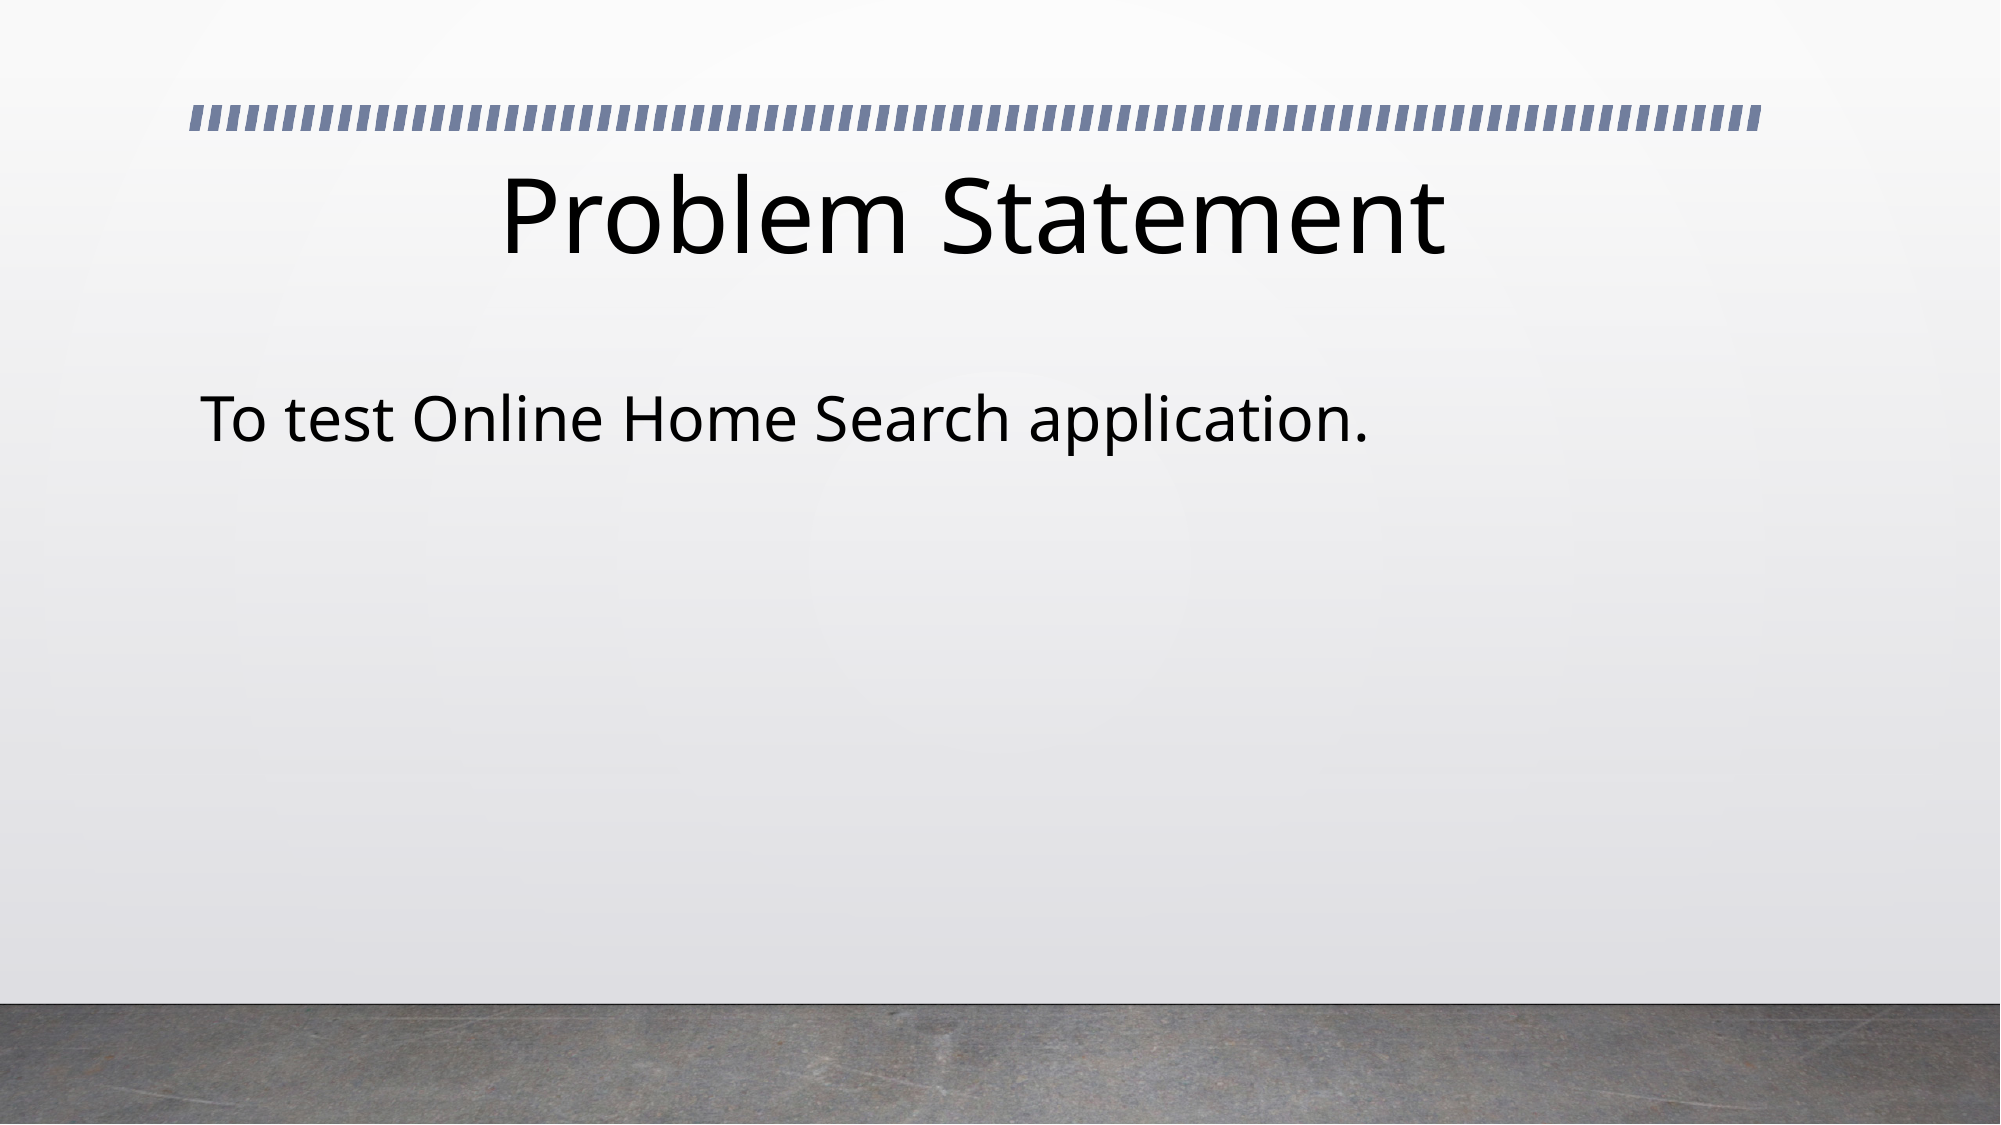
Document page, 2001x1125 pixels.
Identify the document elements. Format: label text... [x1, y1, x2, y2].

title Problem Statement [185, 156, 1761, 329]
picture [0, 1004, 2000, 1124]
list To test Online Home Search application. [185, 356, 1761, 897]
